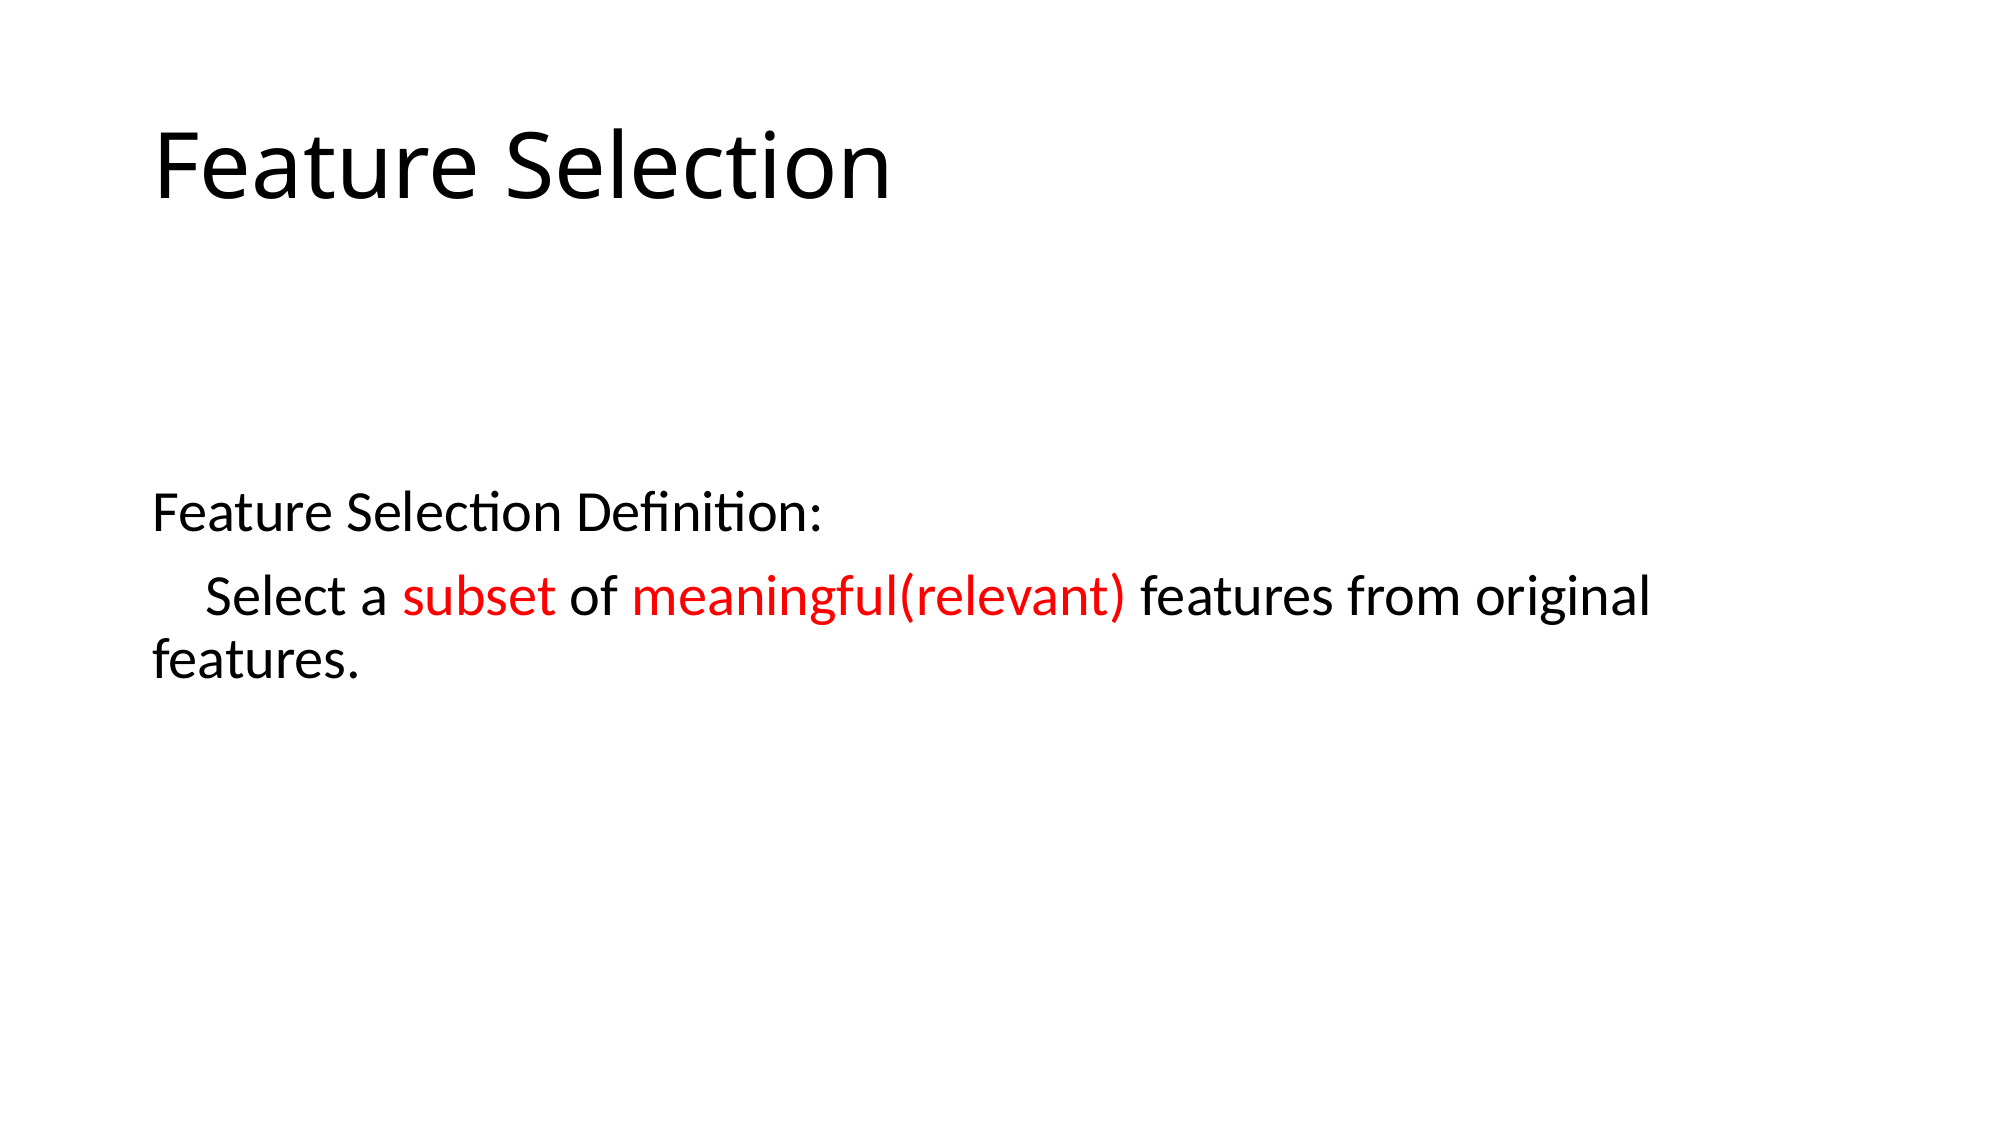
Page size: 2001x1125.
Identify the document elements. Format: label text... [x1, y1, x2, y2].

list Feature Selection Definition: Select a subset of meaningful(relevant) features from original features. [137, 299, 1863, 1014]
title Feature Selection [137, 59, 1863, 278]
